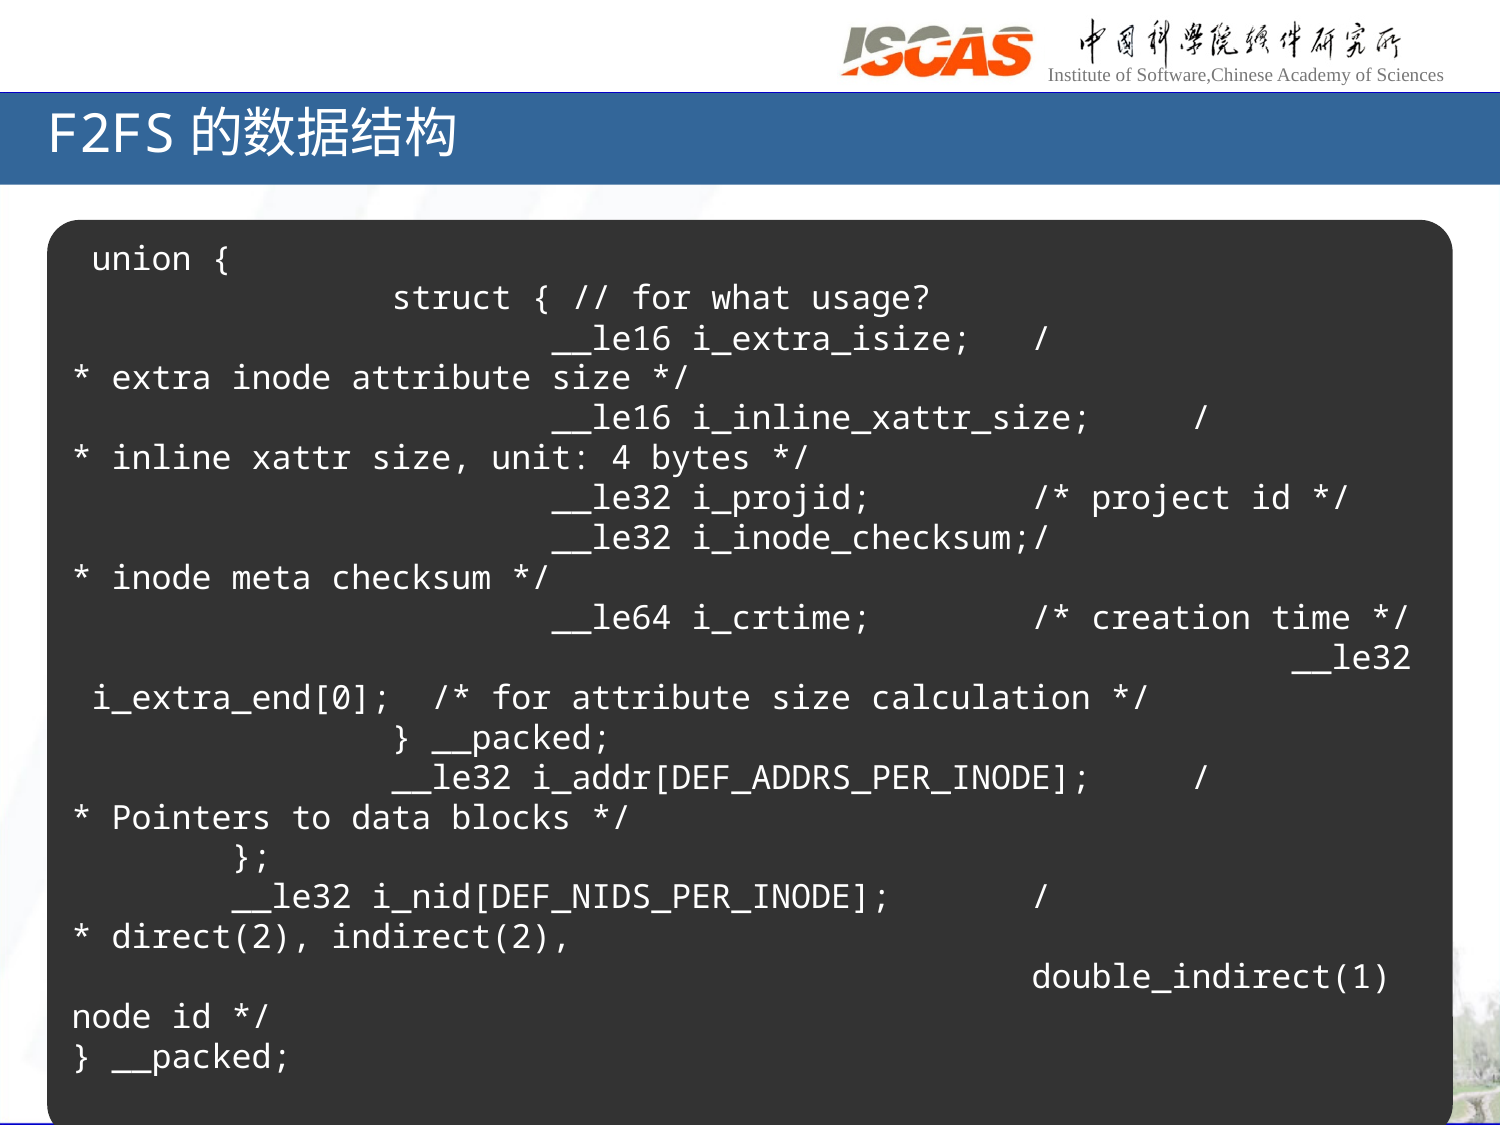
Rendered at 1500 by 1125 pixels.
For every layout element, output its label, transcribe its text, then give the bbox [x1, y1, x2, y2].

picture [0, 185, 1500, 1125]
picture [837, 18, 1045, 87]
picture [1077, 15, 1402, 71]
title F2FS的数据结构 [0, 92, 1500, 185]
text_box union { struct { // for what usage? __le16 i_extra_isize; /* extra inode attribute size */ __le16 i_inline_xattr_size; /* inline xattr size, unit: 4 bytes */ __le32 i_projid; /* project id */ __le32 i_inode_checksum;/* inode meta checksum */ __le64 i_crtime; /* creation time */ __le32 i_extra_end[0]; /* for attribute size calculation */ } __packed; __le32 i_addr[DEF_ADDRS_PER_INODE]; /* Pointers to data blocks */ }; __le32 i_nid[DEF_NIDS_PER_INODE]; /* direct(2), indirect(2), double_indirect(1) node id */ } __packed; [47, 219, 1453, 1125]
